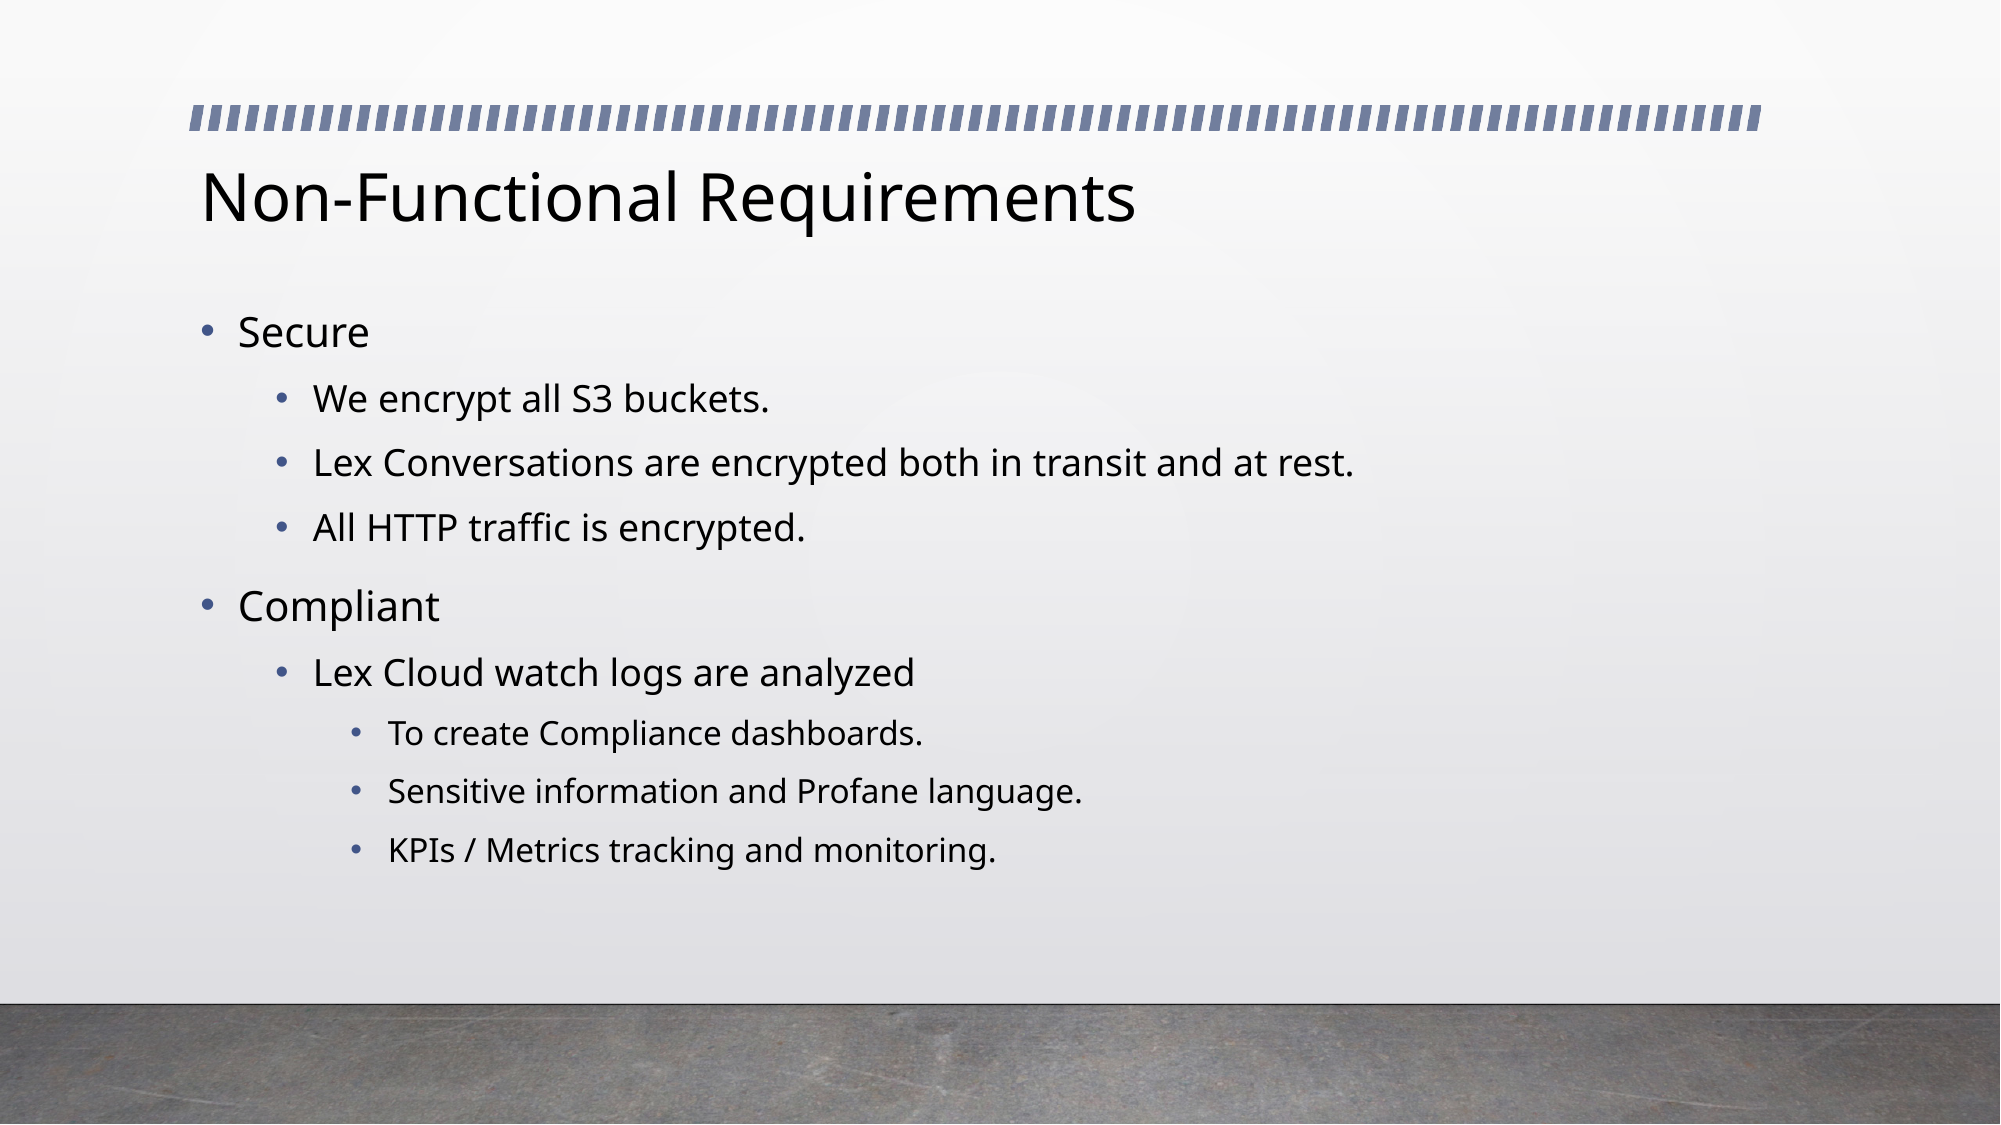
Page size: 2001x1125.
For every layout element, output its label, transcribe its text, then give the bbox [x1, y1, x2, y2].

picture [0, 1004, 2000, 1124]
title Non-Functional Requirements [185, 156, 1740, 255]
list Secure We encrypt all S3 buckets. Lex Conversations are encrypted both in transit and at rest. All HTTP traffic is encrypted. Compliant Lex Cloud watch logs are analyzed To create Compliance dashboards. Sensitive information and Profane language. KPIs / Metrics tracking and monitoring. [185, 288, 1761, 897]
